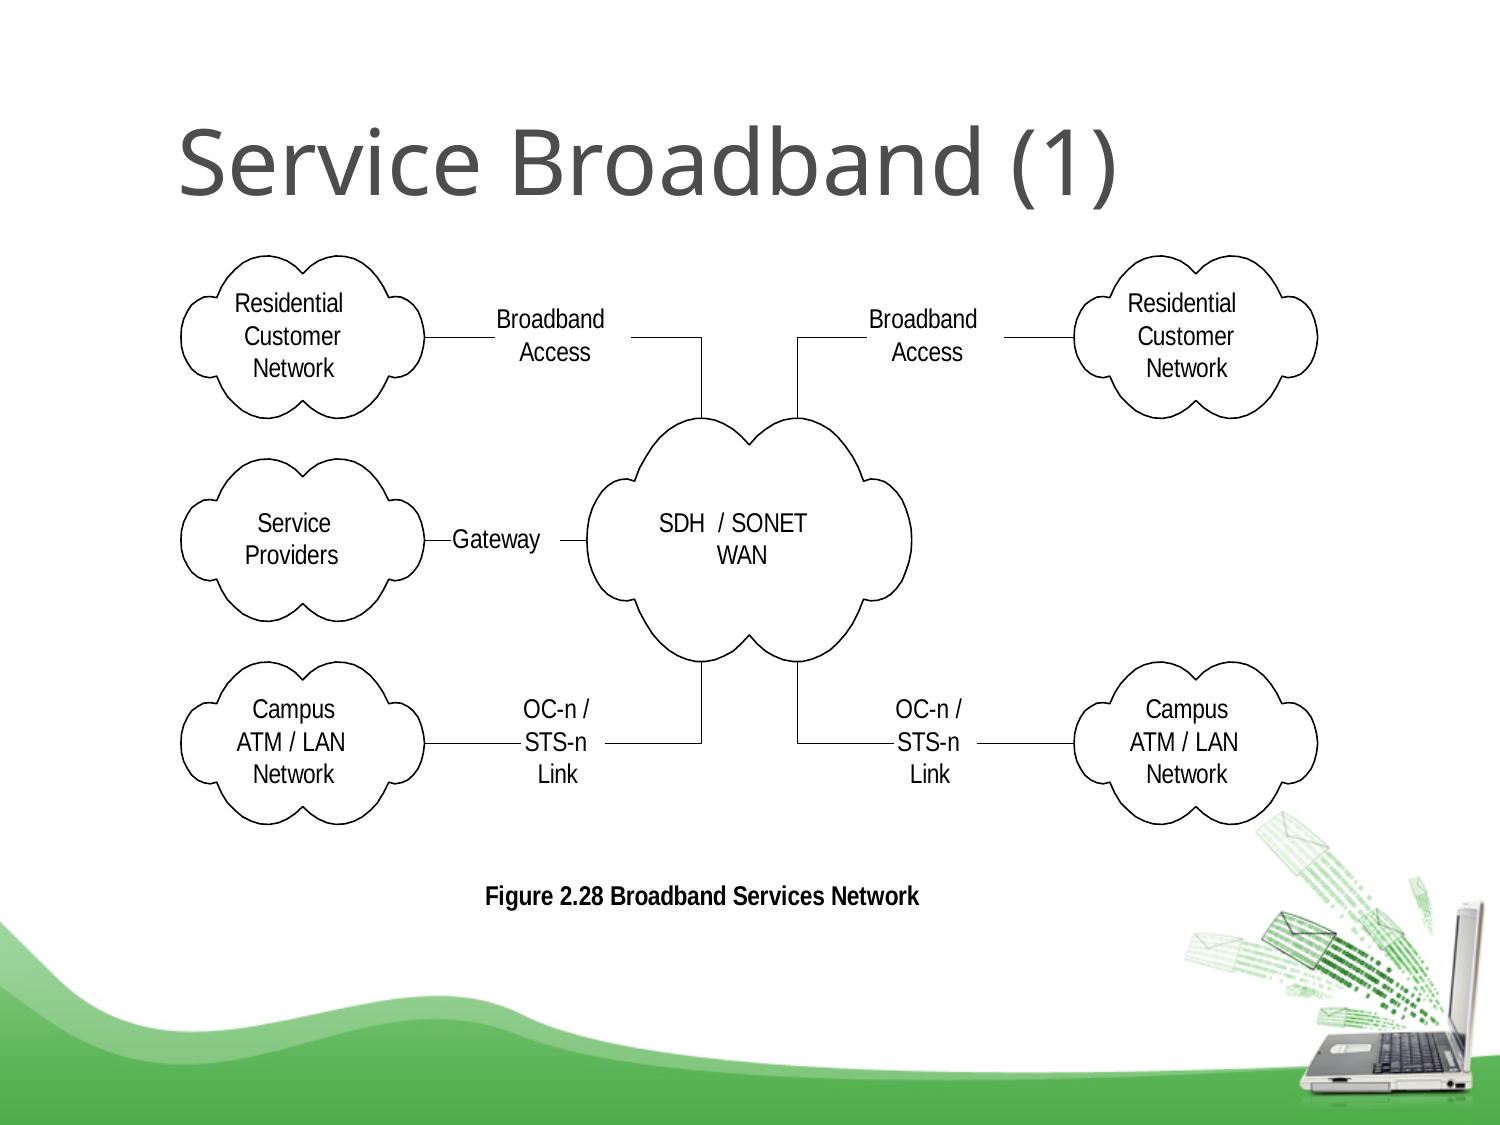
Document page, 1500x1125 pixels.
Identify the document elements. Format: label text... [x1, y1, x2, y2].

title Service Broadband (1) [162, 99, 1363, 218]
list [174, 249, 1324, 926]
picture [0, 0, 1500, 1125]
